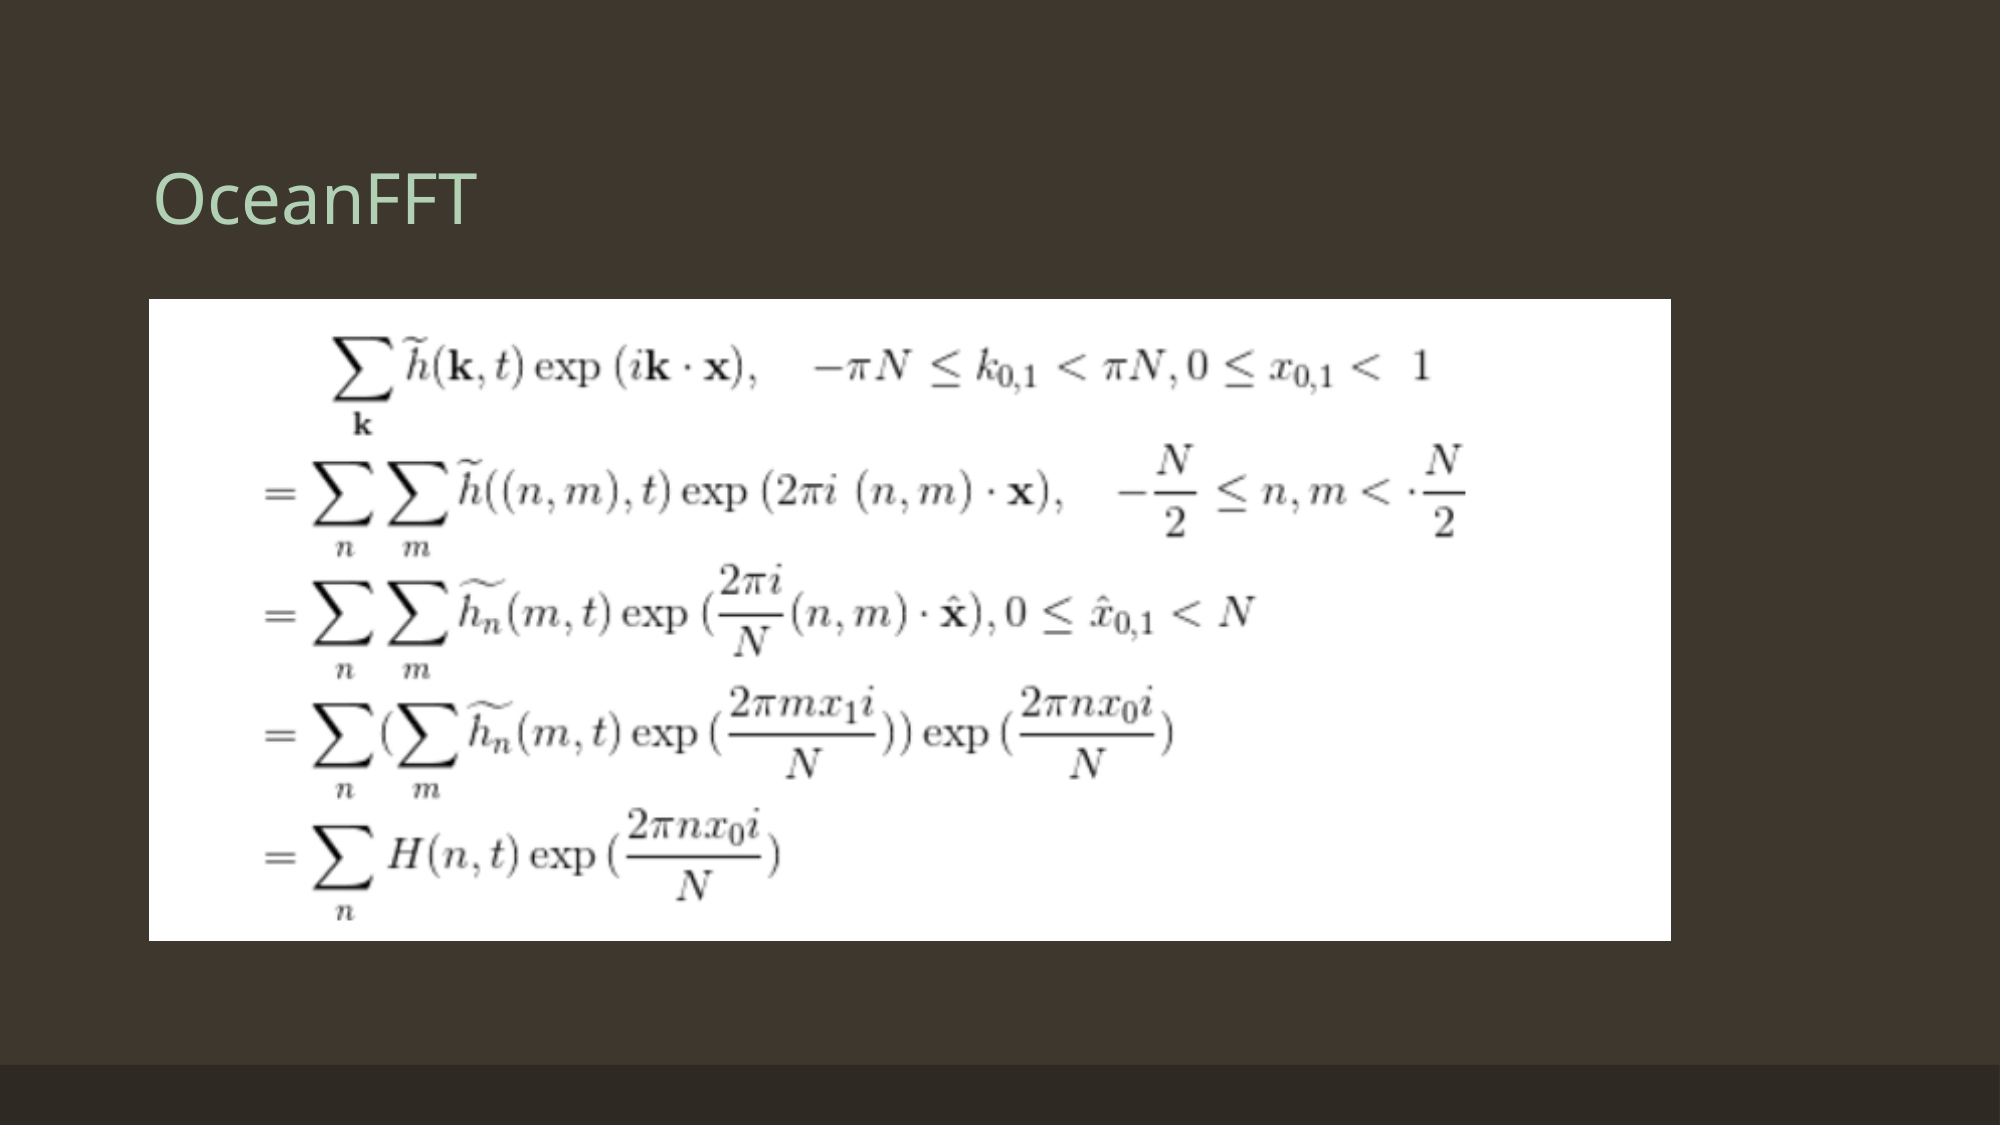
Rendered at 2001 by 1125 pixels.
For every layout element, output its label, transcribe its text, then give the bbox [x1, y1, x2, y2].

picture [149, 299, 1671, 941]
list [137, 299, 1863, 1014]
title OceanFFT [137, 59, 1863, 248]
